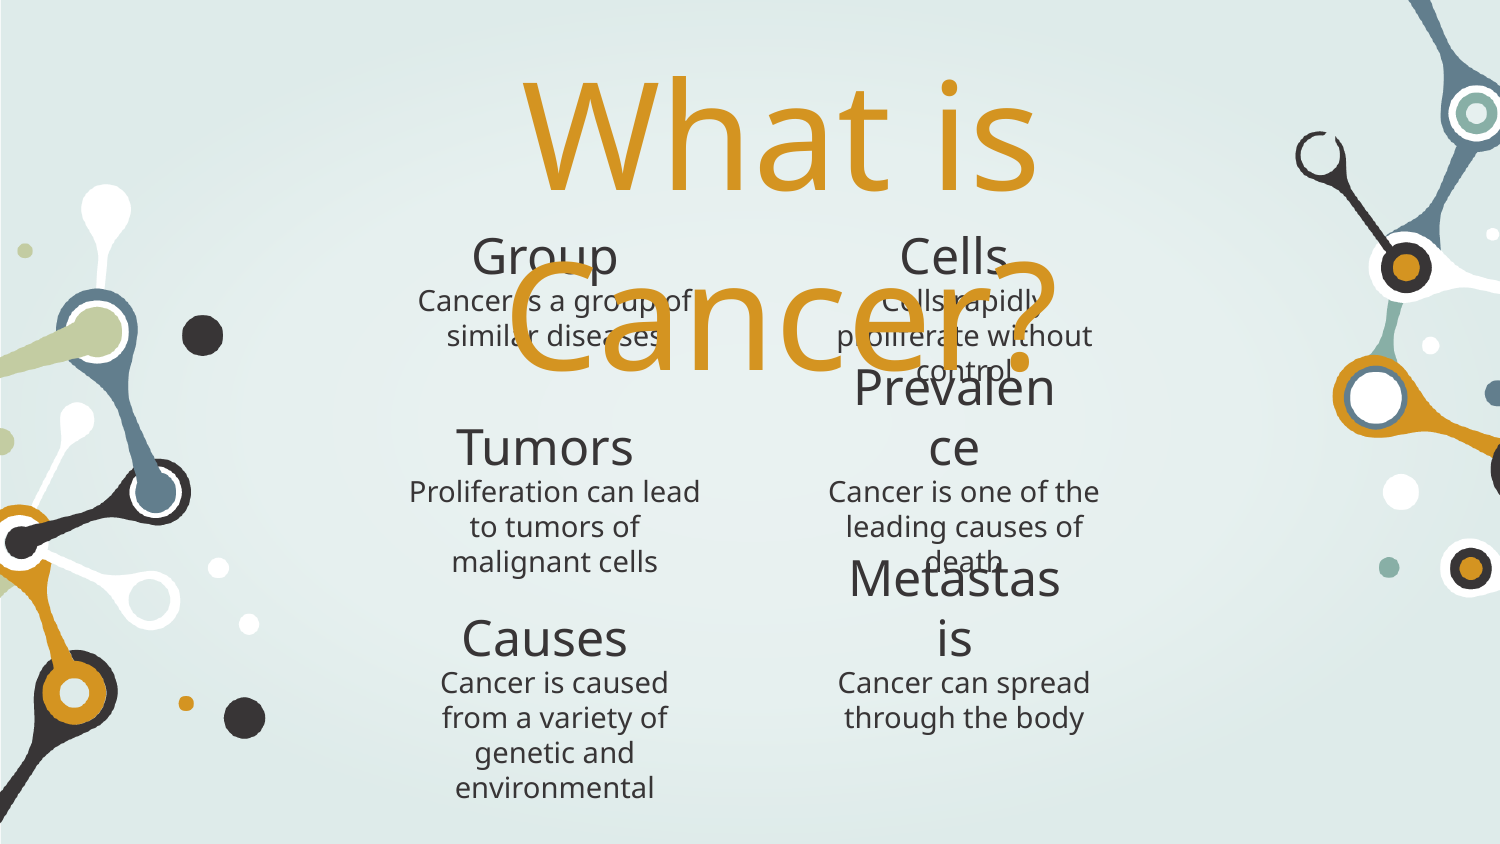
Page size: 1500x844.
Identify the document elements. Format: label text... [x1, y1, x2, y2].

subtitle Cancer is a group of similar diseases [371, 267, 719, 411]
title Causes [417, 602, 674, 649]
title Group [417, 204, 674, 267]
subtitle Cancer is caused from a variety of genetic and environmental [371, 649, 719, 793]
subtitle Cancer is one of the leading causes of death [781, 458, 1129, 602]
title Metastasis [826, 586, 1083, 649]
title Cells [826, 204, 1083, 267]
subtitle Proliferation can lead to tumors of malignant cells [371, 458, 719, 602]
subtitle Cancer can spread through the body [781, 649, 1129, 793]
title Prevalence [826, 411, 1083, 458]
picture [0, 0, 1500, 844]
subtitle Cells rapidly proliferate without control [781, 267, 1129, 411]
title What is Cancer? [384, 25, 1179, 129]
title Tumors [417, 395, 674, 458]
